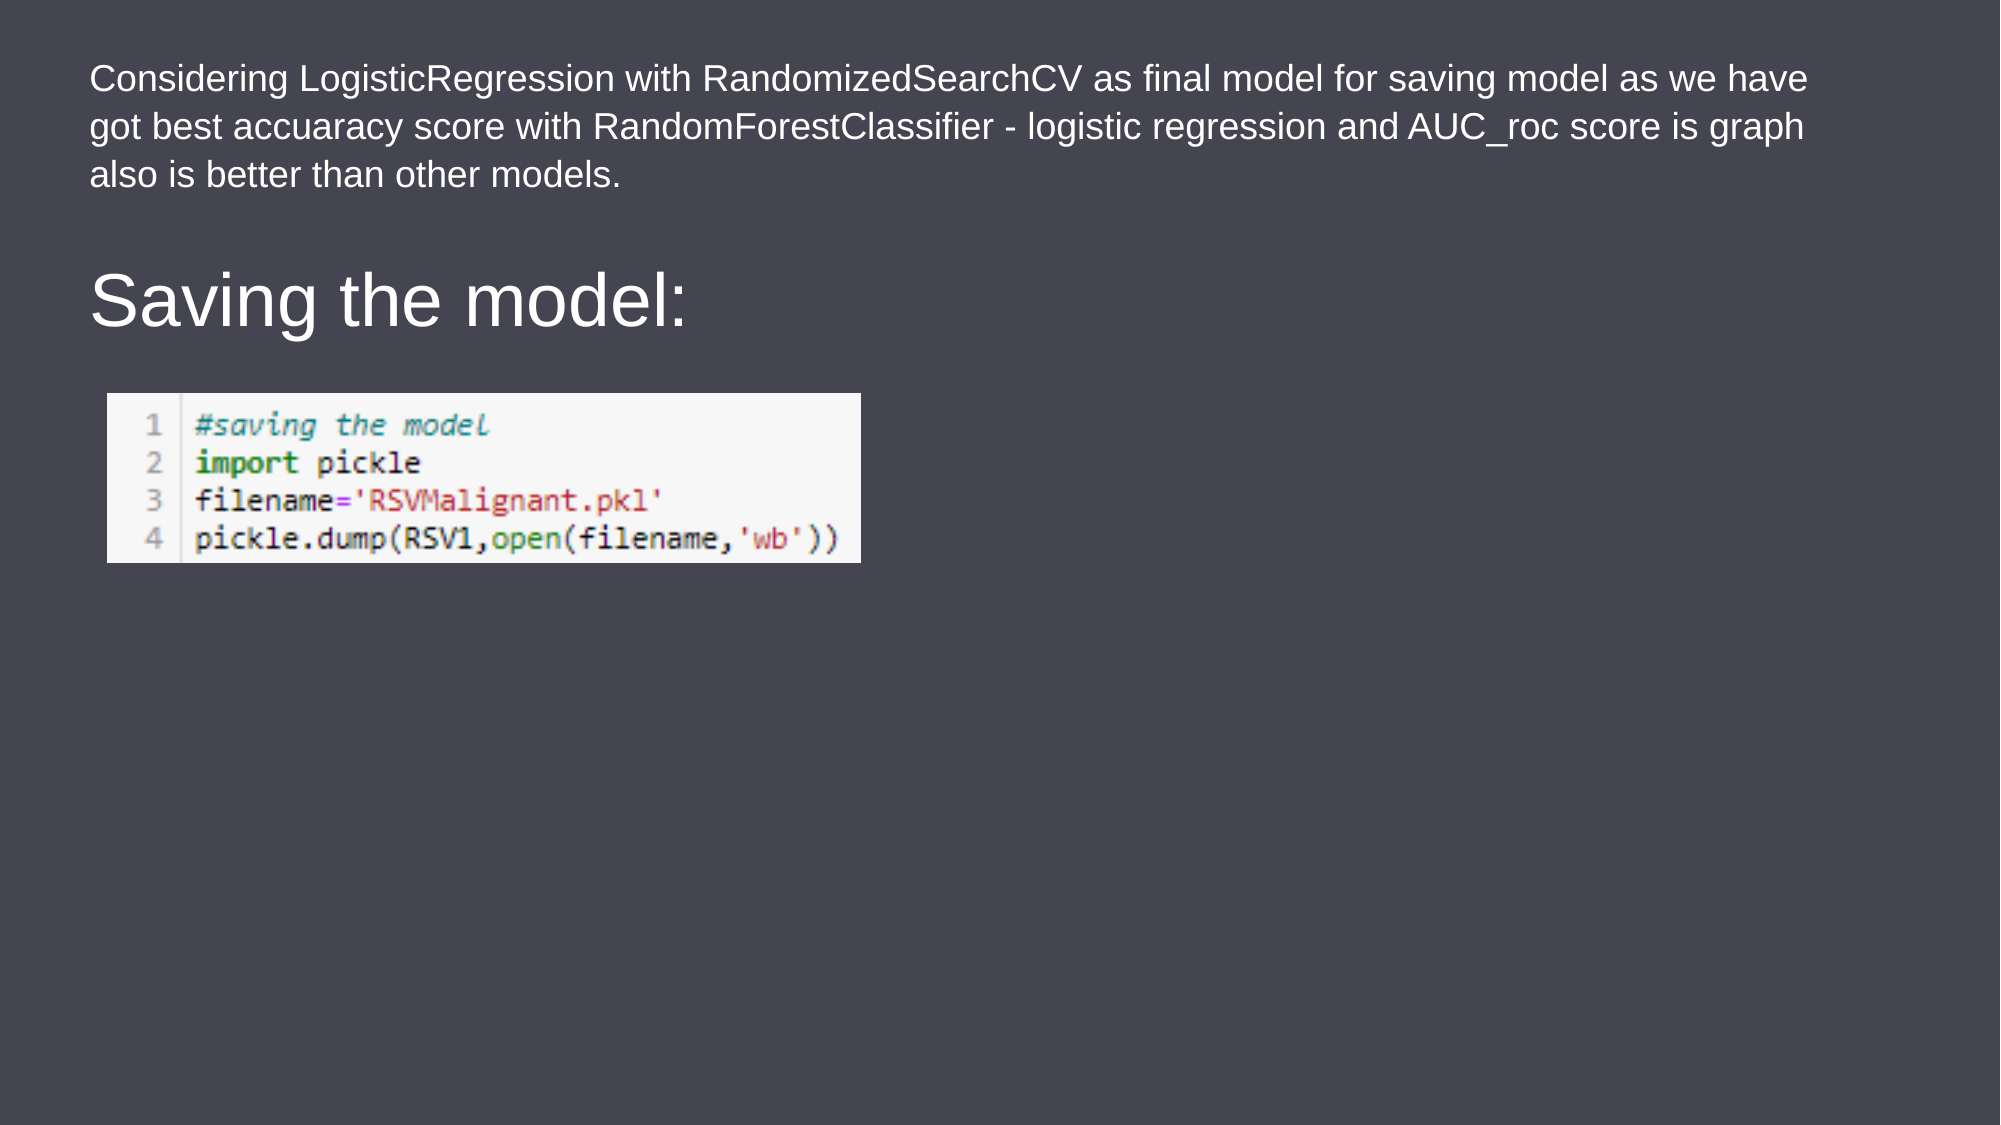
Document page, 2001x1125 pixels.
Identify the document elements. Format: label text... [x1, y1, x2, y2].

picture [107, 392, 861, 563]
text_box Considering LogisticRegression with RandomizedSearchCV as final model for saving model as we have got best accuaracy score with RandomForestClassifier - logistic regression and AUC_roc score is graph also is better than other models. [74, 43, 1865, 203]
text_box Saving the model: [74, 237, 1075, 349]
